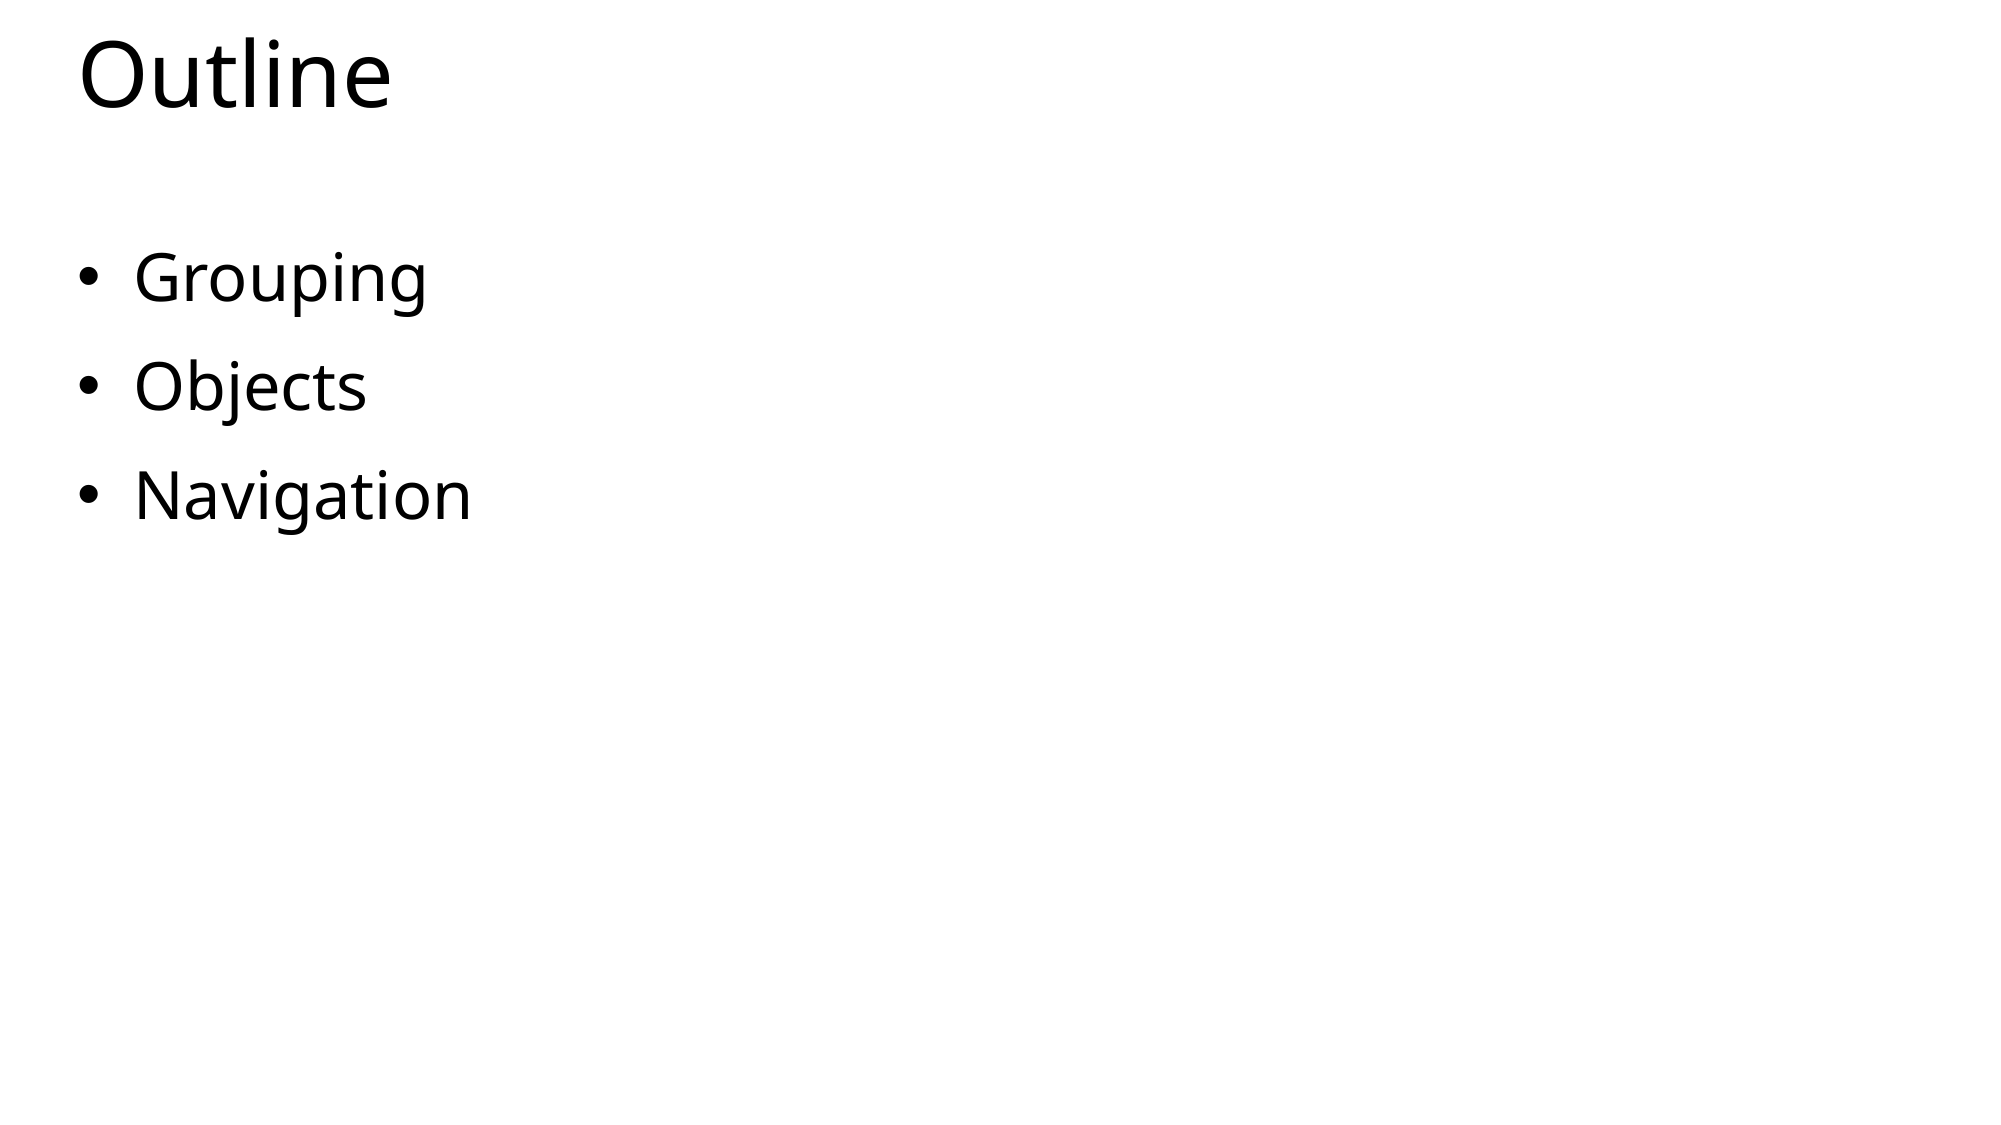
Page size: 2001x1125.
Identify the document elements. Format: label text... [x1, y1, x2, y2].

title Outline [62, 29, 1953, 205]
list Grouping Objects Navigation [62, 227, 1953, 1096]
